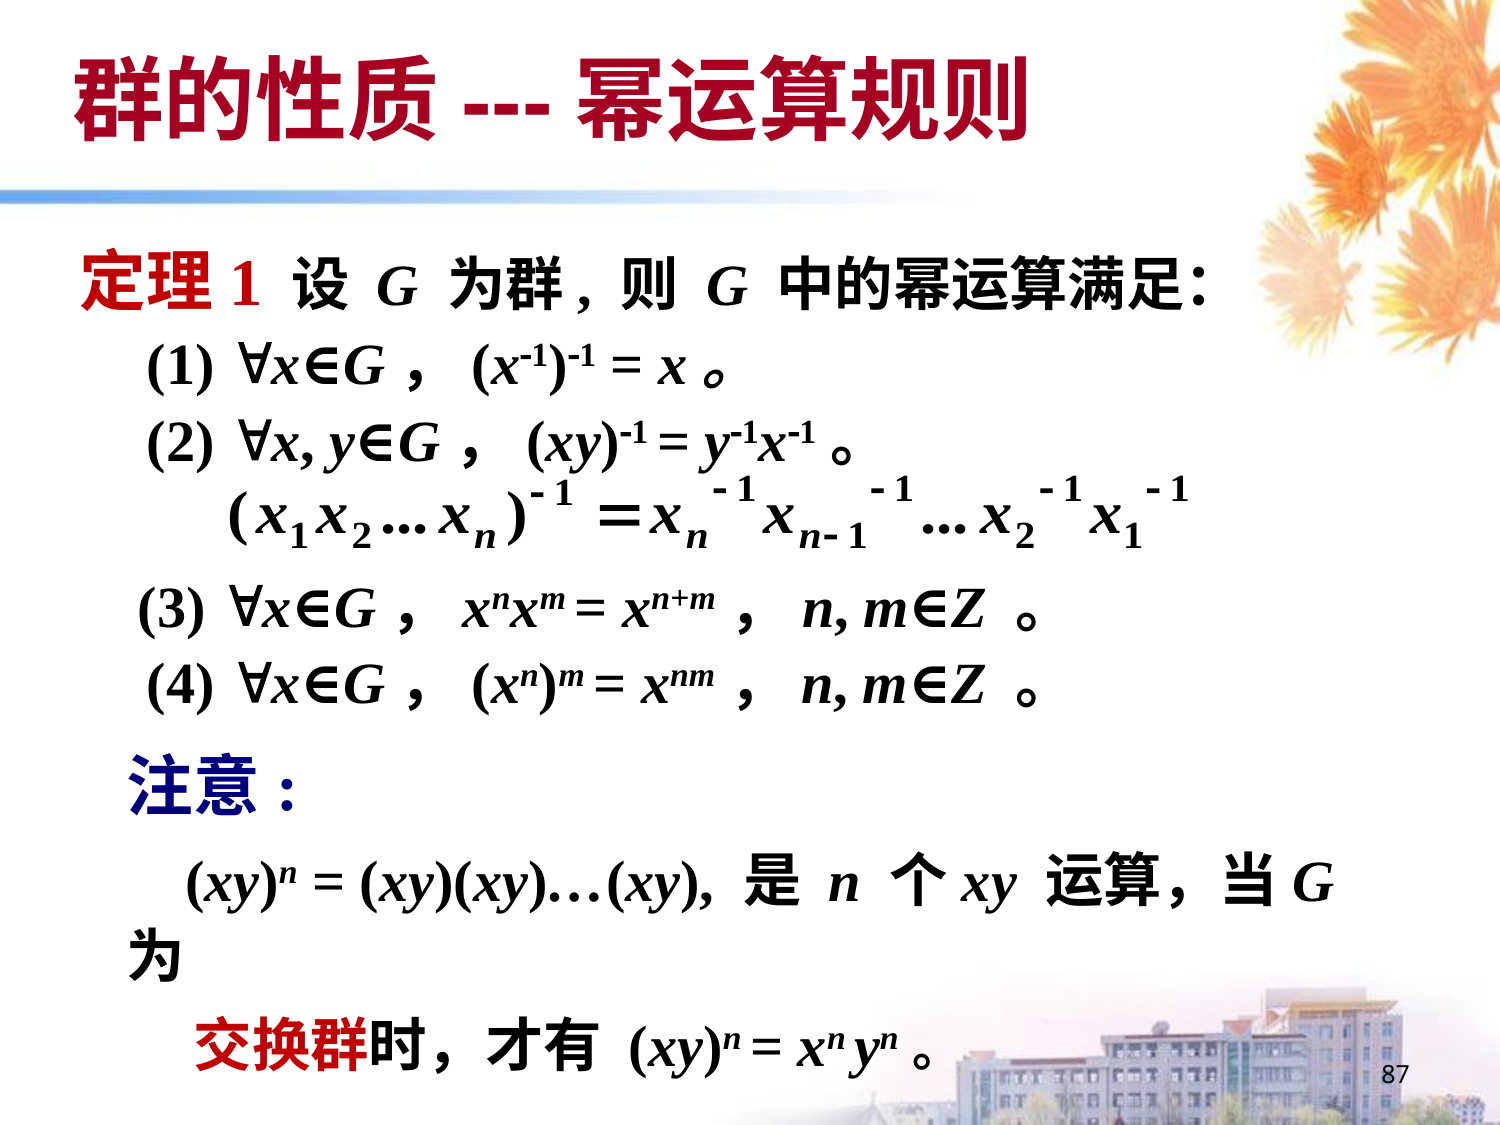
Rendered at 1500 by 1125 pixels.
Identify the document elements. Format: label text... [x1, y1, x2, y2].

title 群的性质---幂运算规则 [57, 0, 1408, 210]
slide_number 87 [1074, 1024, 1426, 1101]
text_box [218, 455, 1200, 561]
text_box 定理1 设 G 为群, 则 G 中的幂运算满足： (1) x∈G，(x1)1 = x。 (2) x, y∈G，(xy)1 = y1x1。 (3) x∈G，xnxm = xn+m，n, m∈Z 。 (4) x∈G，(xn)m = xnm，n, m∈Z 。 [64, 223, 1329, 723]
text_box 注意: (xy)n = (xy)(xy)…(xy), 是 n 个xy 运算，当G为 交换群时，才有 (xy)n = xn yn。 [112, 728, 1377, 1086]
picture [0, 0, 1500, 1125]
